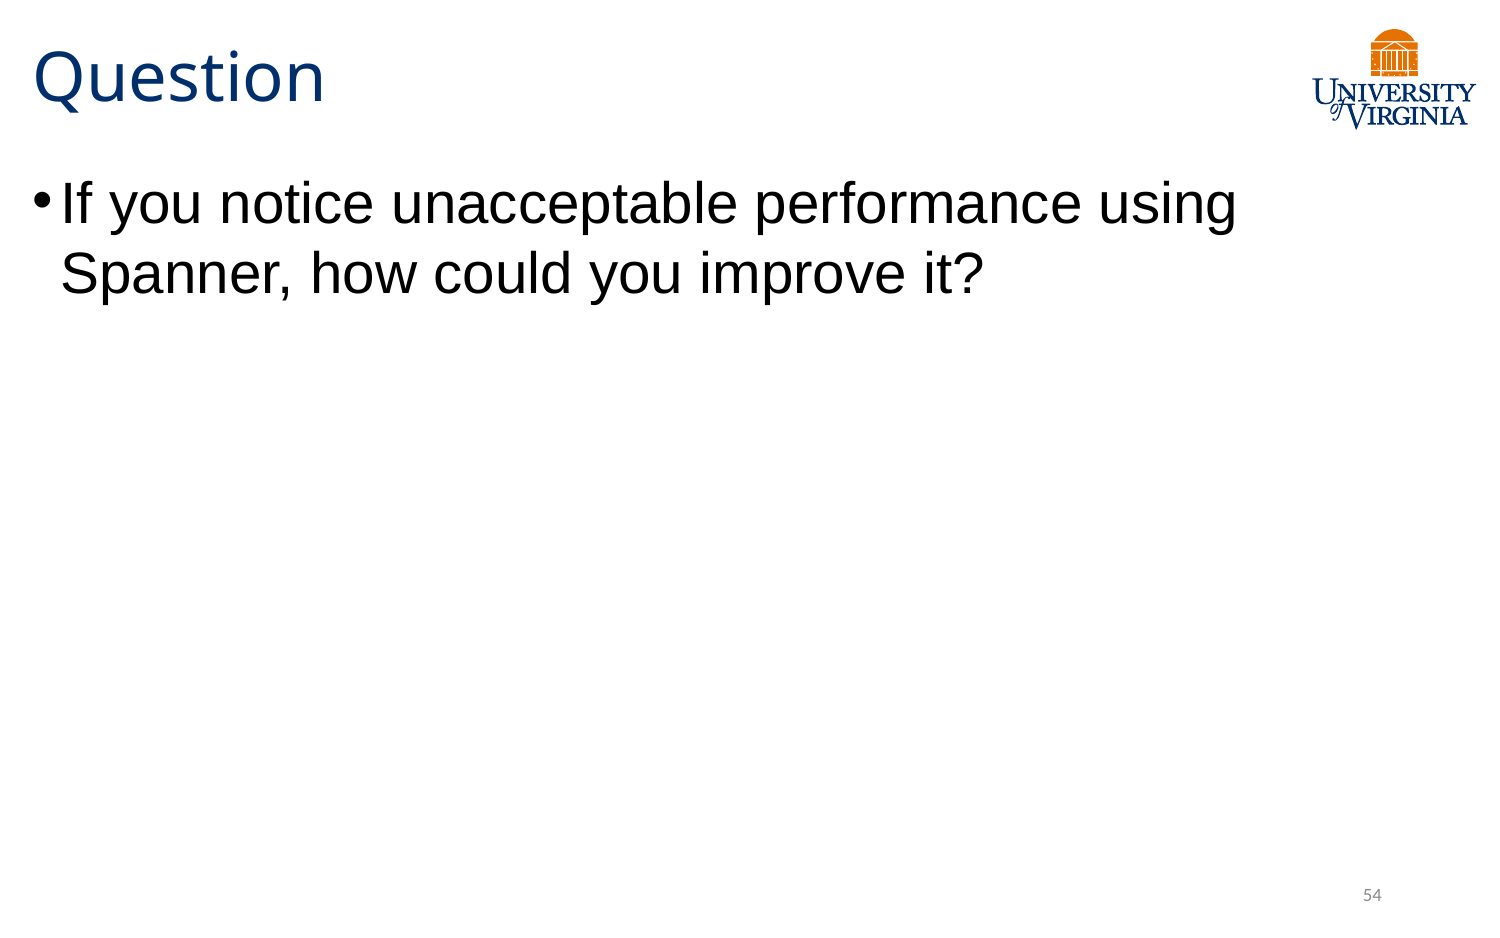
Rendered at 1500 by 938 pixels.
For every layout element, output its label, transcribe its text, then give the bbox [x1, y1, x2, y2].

list If you notice unacceptable performance using Spanner, how could you improve it? [17, 157, 1483, 845]
slide_number 54 [1059, 868, 1397, 919]
title Question [17, 14, 1297, 145]
